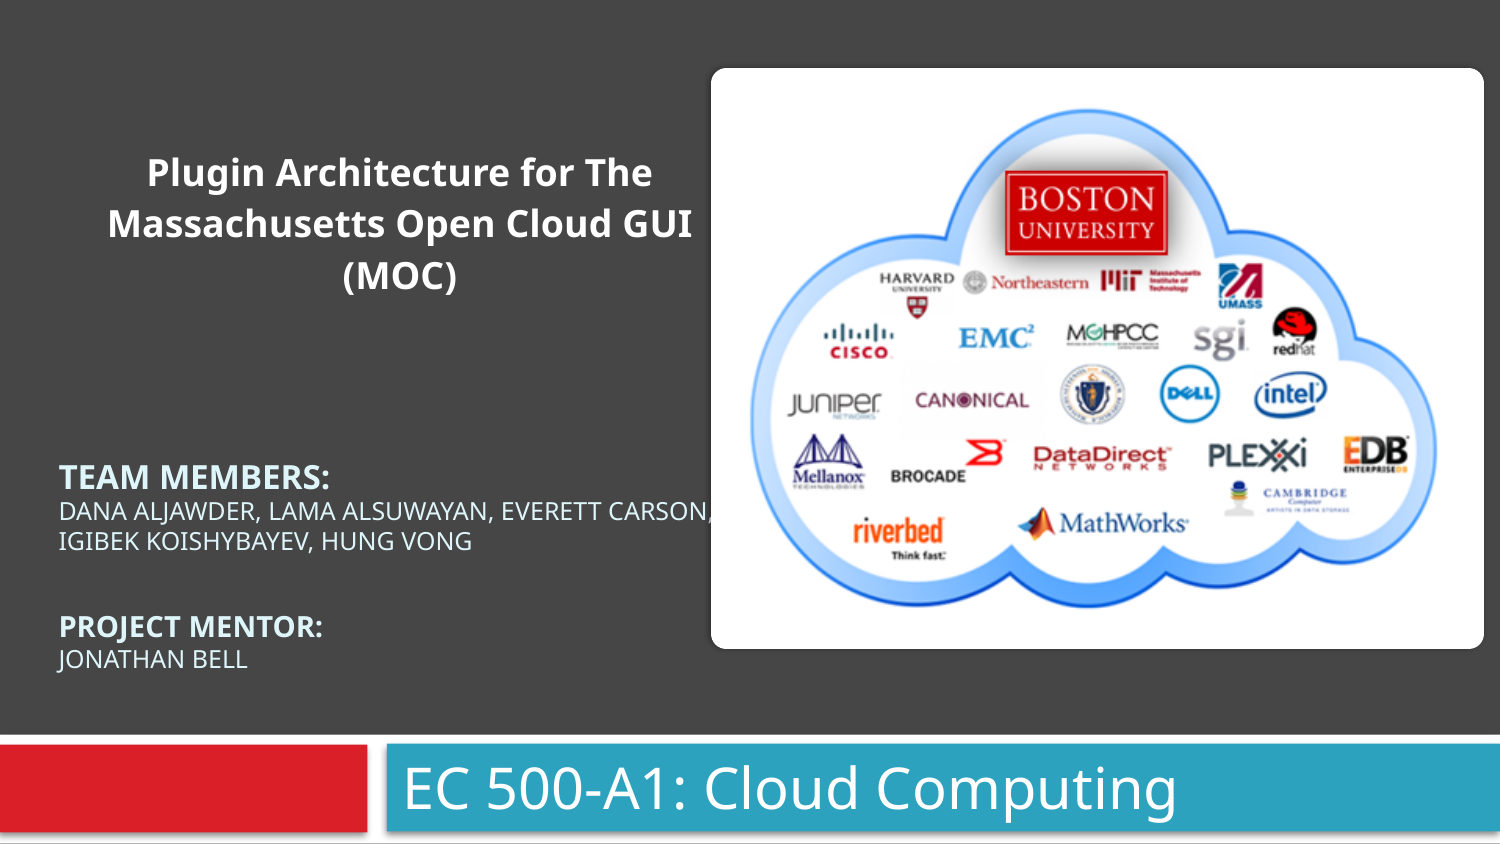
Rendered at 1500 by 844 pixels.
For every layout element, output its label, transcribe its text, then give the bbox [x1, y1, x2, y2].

text_box Plugin Architecture for The Massachusetts Open Cloud GUI (MOC) [24, 134, 735, 305]
subtitle EC 500-A1: Cloud Computing [387, 744, 1457, 829]
picture [741, 99, 1454, 619]
title Team Members: Dana Aljawder, Lama AlSuwayan, Everett Carson, Igibek Koishybayev, Hung Vong Project Mentor: JonAthAN Bell [43, 409, 757, 733]
